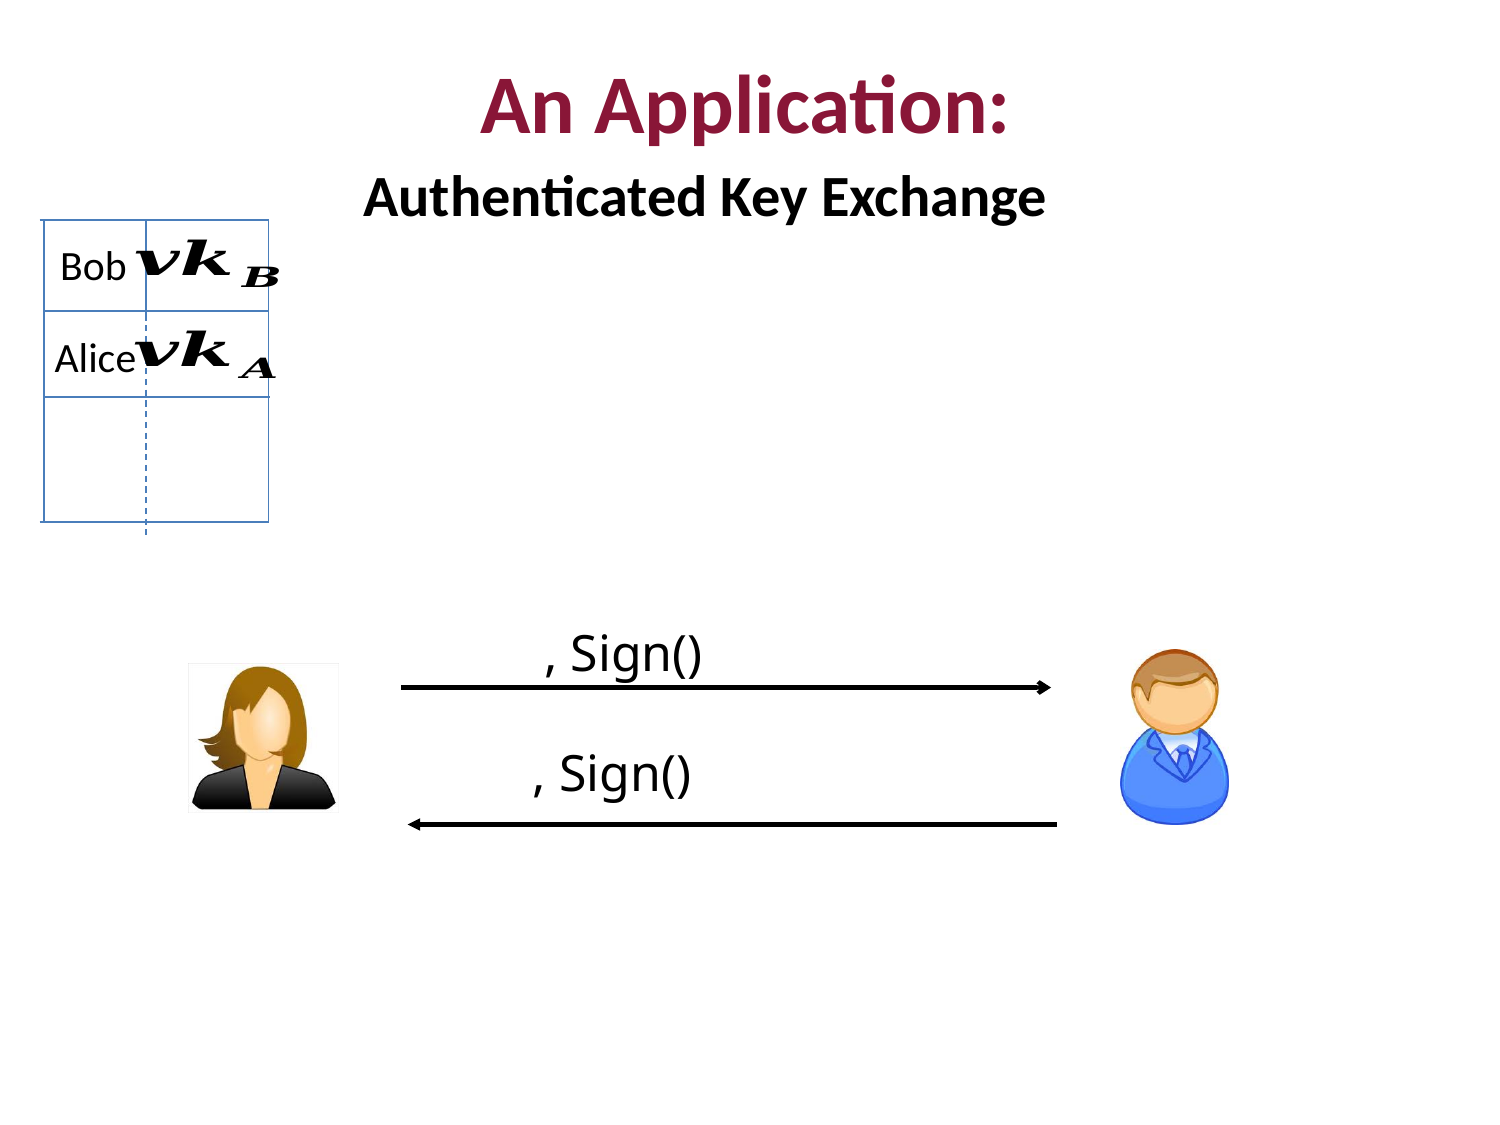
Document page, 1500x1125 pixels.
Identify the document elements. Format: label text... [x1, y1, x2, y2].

picture [1120, 649, 1229, 825]
picture [188, 663, 339, 813]
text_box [39, 219, 282, 536]
text_box Authenticated Key Exchange [348, 101, 1225, 286]
text_box An Application: [0, 42, 1495, 173]
